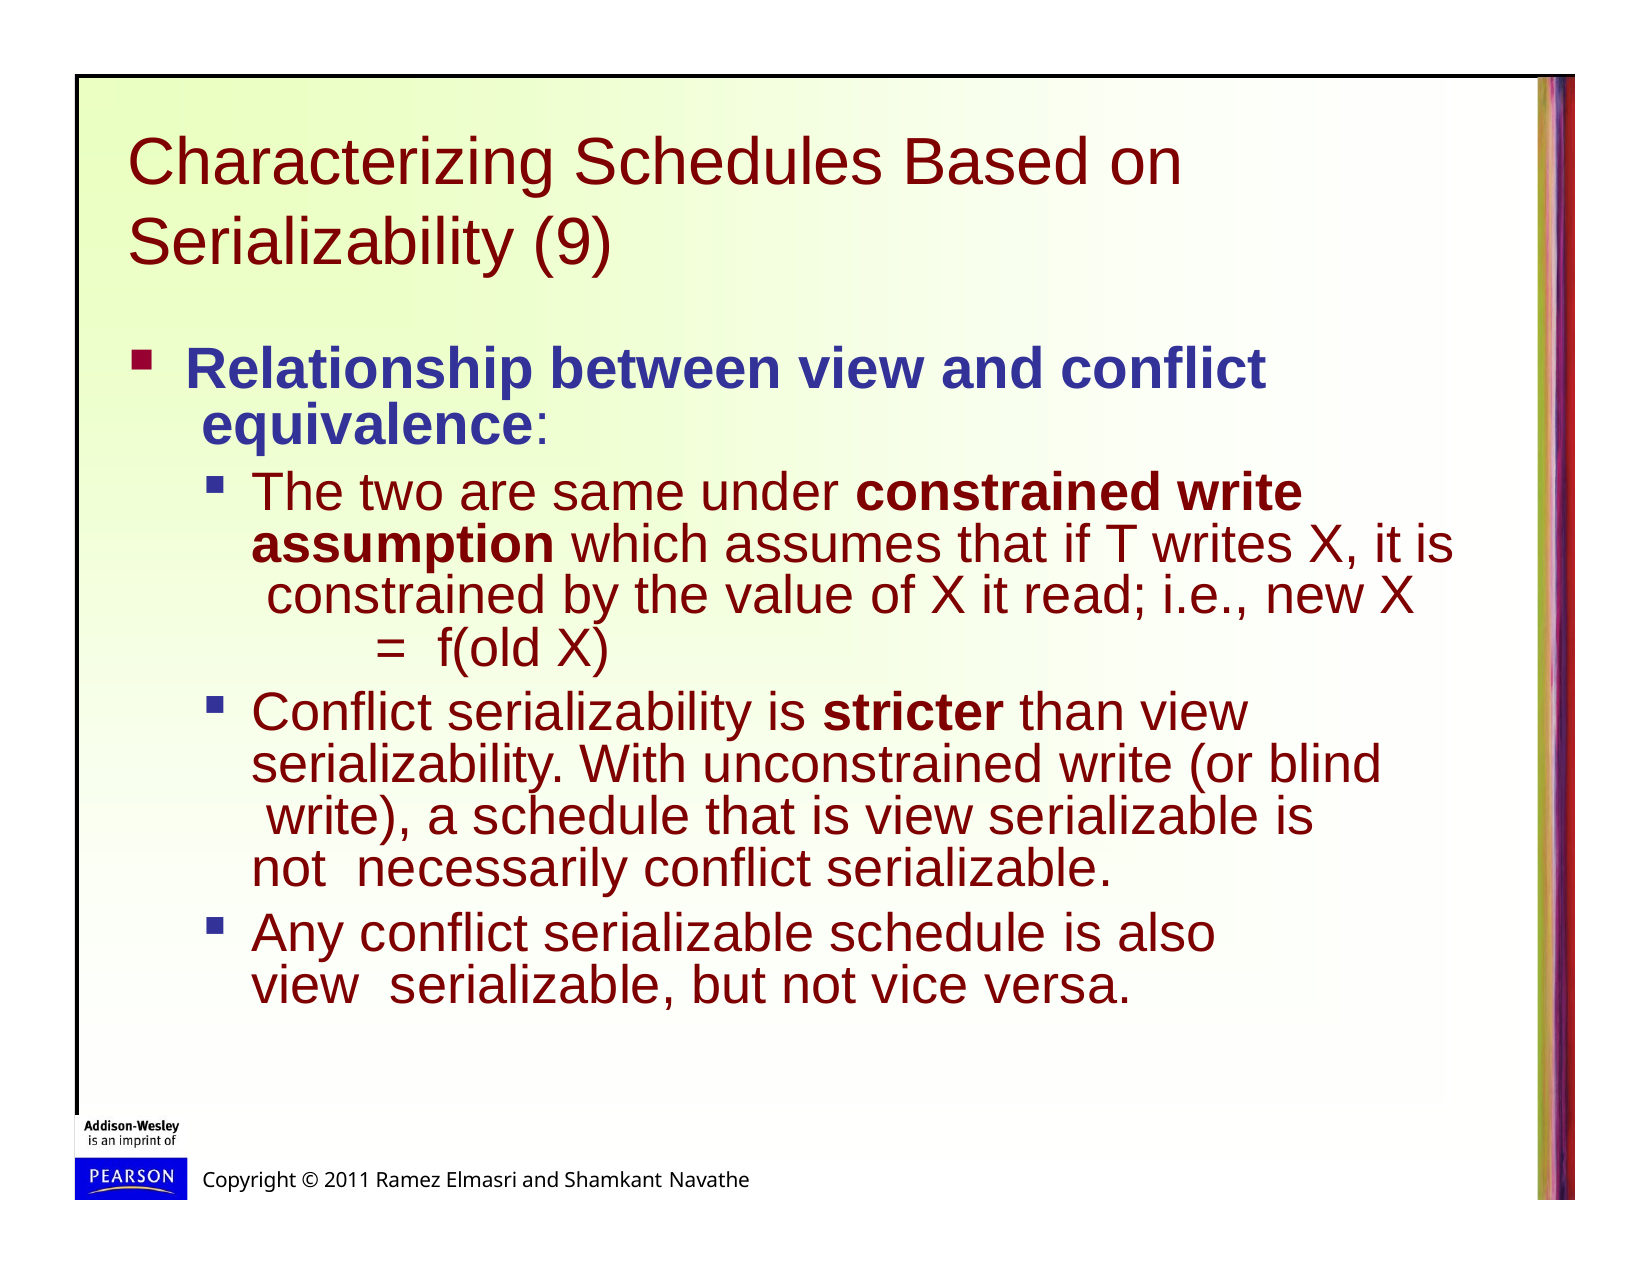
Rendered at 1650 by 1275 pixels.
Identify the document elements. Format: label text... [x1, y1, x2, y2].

picture [74, 74, 1575, 1200]
title Characterizing Schedules Based on Serializability (9) [125, 95, 1525, 331]
text_box Relationship between view and conflict equivalence: The two are same under constrained write assumption which assumes that if T writes X, it is constrained by the value of X it read; i.e., new X = f(old X) Conflict serializability is stricter than view serializability. With unconstrained write (or blind write), a schedule that is view serializable is not necessarily conflict serializable. Any conflict serializable schedule is also view serializable, but not vice versa. [127, 327, 1465, 1015]
footer Copyright © 2011 Ramez Elmasri and Shamkant Navathe [200, 1164, 775, 1275]
